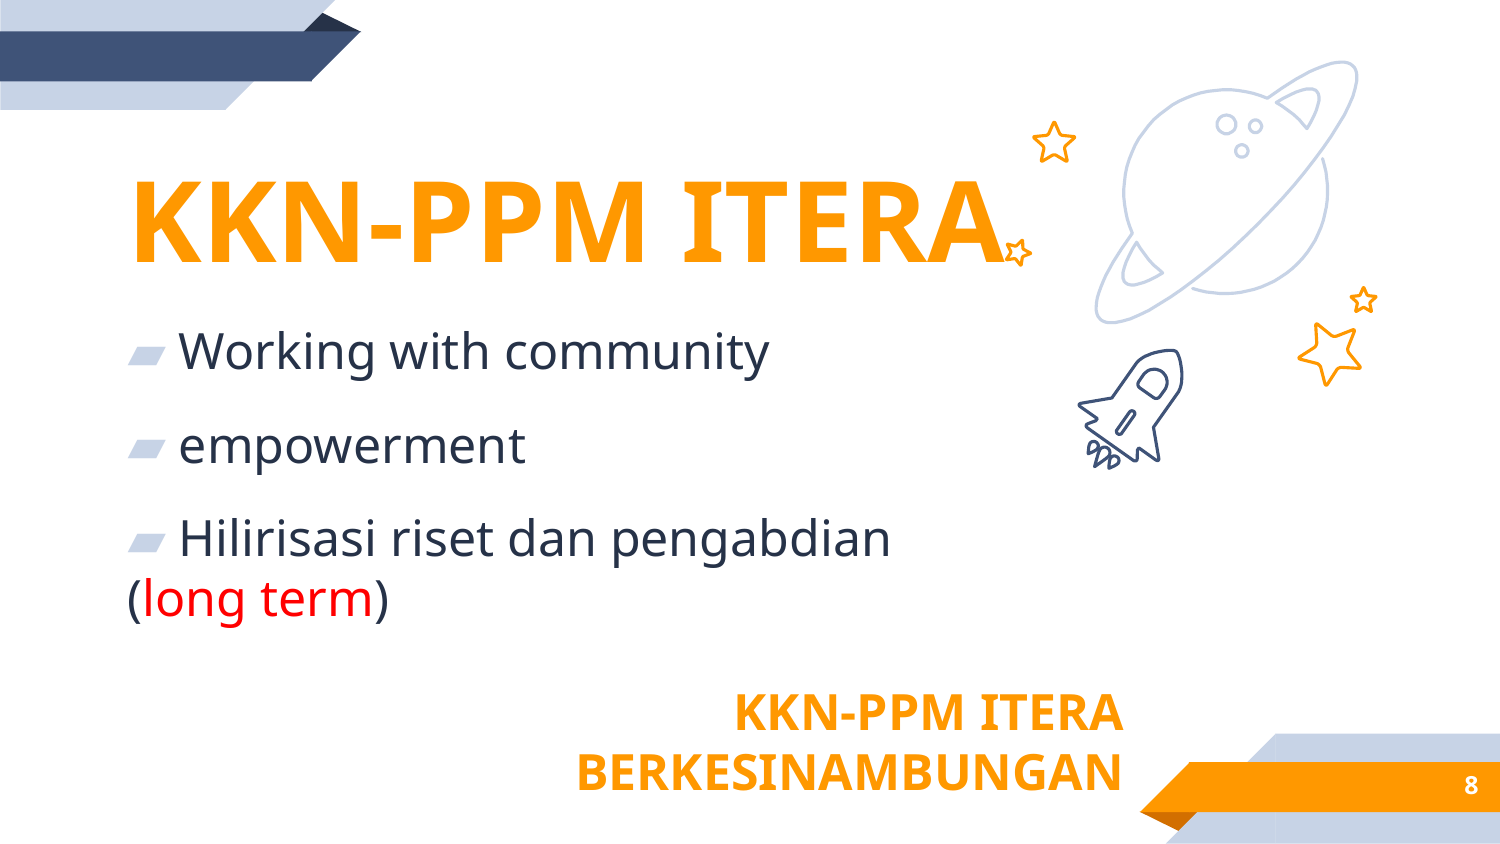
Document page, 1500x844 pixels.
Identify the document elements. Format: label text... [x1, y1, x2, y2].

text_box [1080, 356, 1189, 464]
title KKN-PPM ITERA [112, 121, 1026, 313]
text_box KKN-PPM ITERA BERKESINAMBUNGAN [225, 684, 1140, 797]
slide_number 8 [1249, 760, 1494, 813]
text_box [1095, 61, 1357, 323]
subtitle Working with community empowerment Hilirisasi riset dan pengabdian (long term) [112, 455, 1026, 585]
